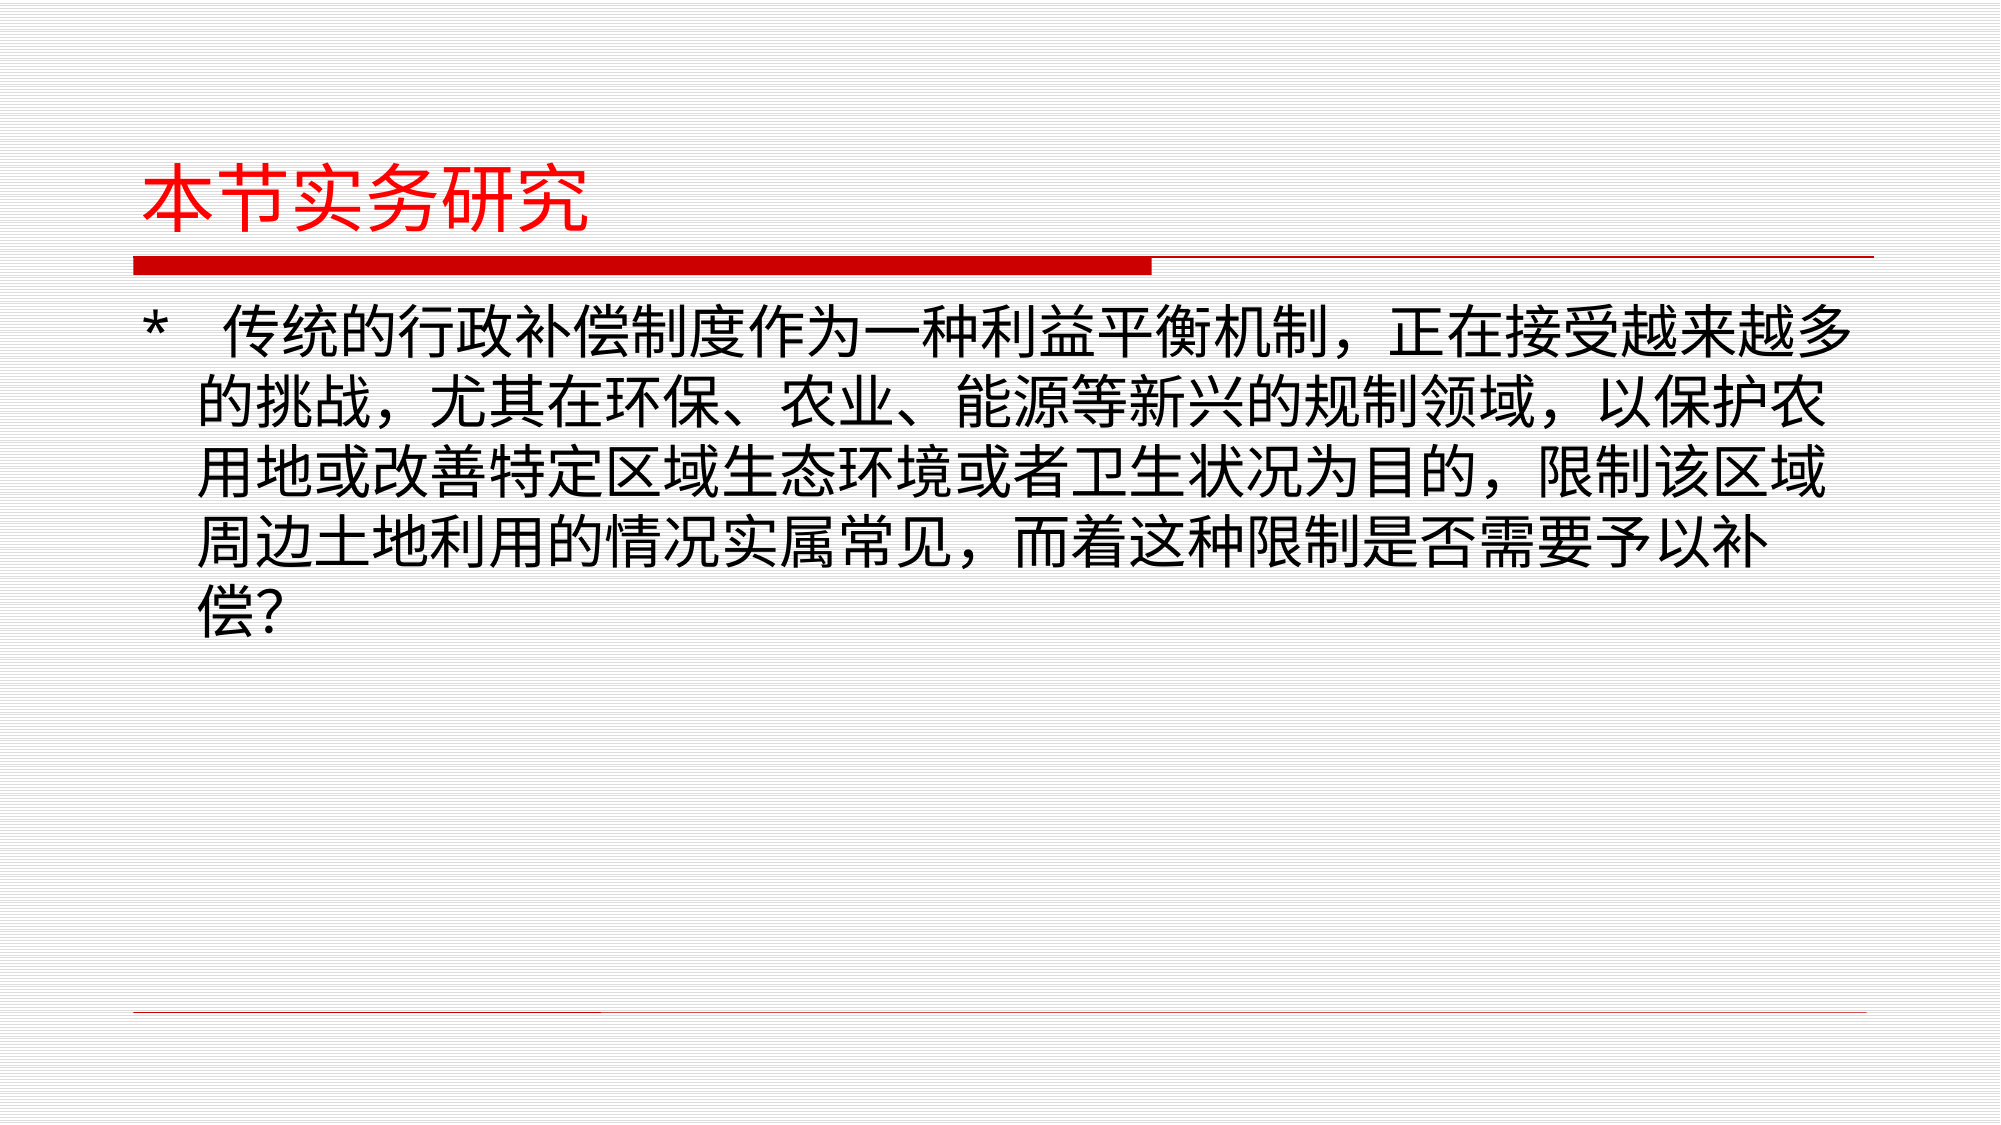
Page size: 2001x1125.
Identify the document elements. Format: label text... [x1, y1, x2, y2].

list * 传统的行政补偿制度作为一种利益平衡机制，正在接受越来越多的挑战，尤其在环保、农业、能源等新兴的规制领域，以保护农用地或改善特定区域生态环境或者卫生状况为目的，限制该区域周边土地利用的情况实属常见，而着这种限制是否需要予以补偿？ [123, 287, 1875, 988]
title 本节实务研究 [125, 49, 1876, 250]
